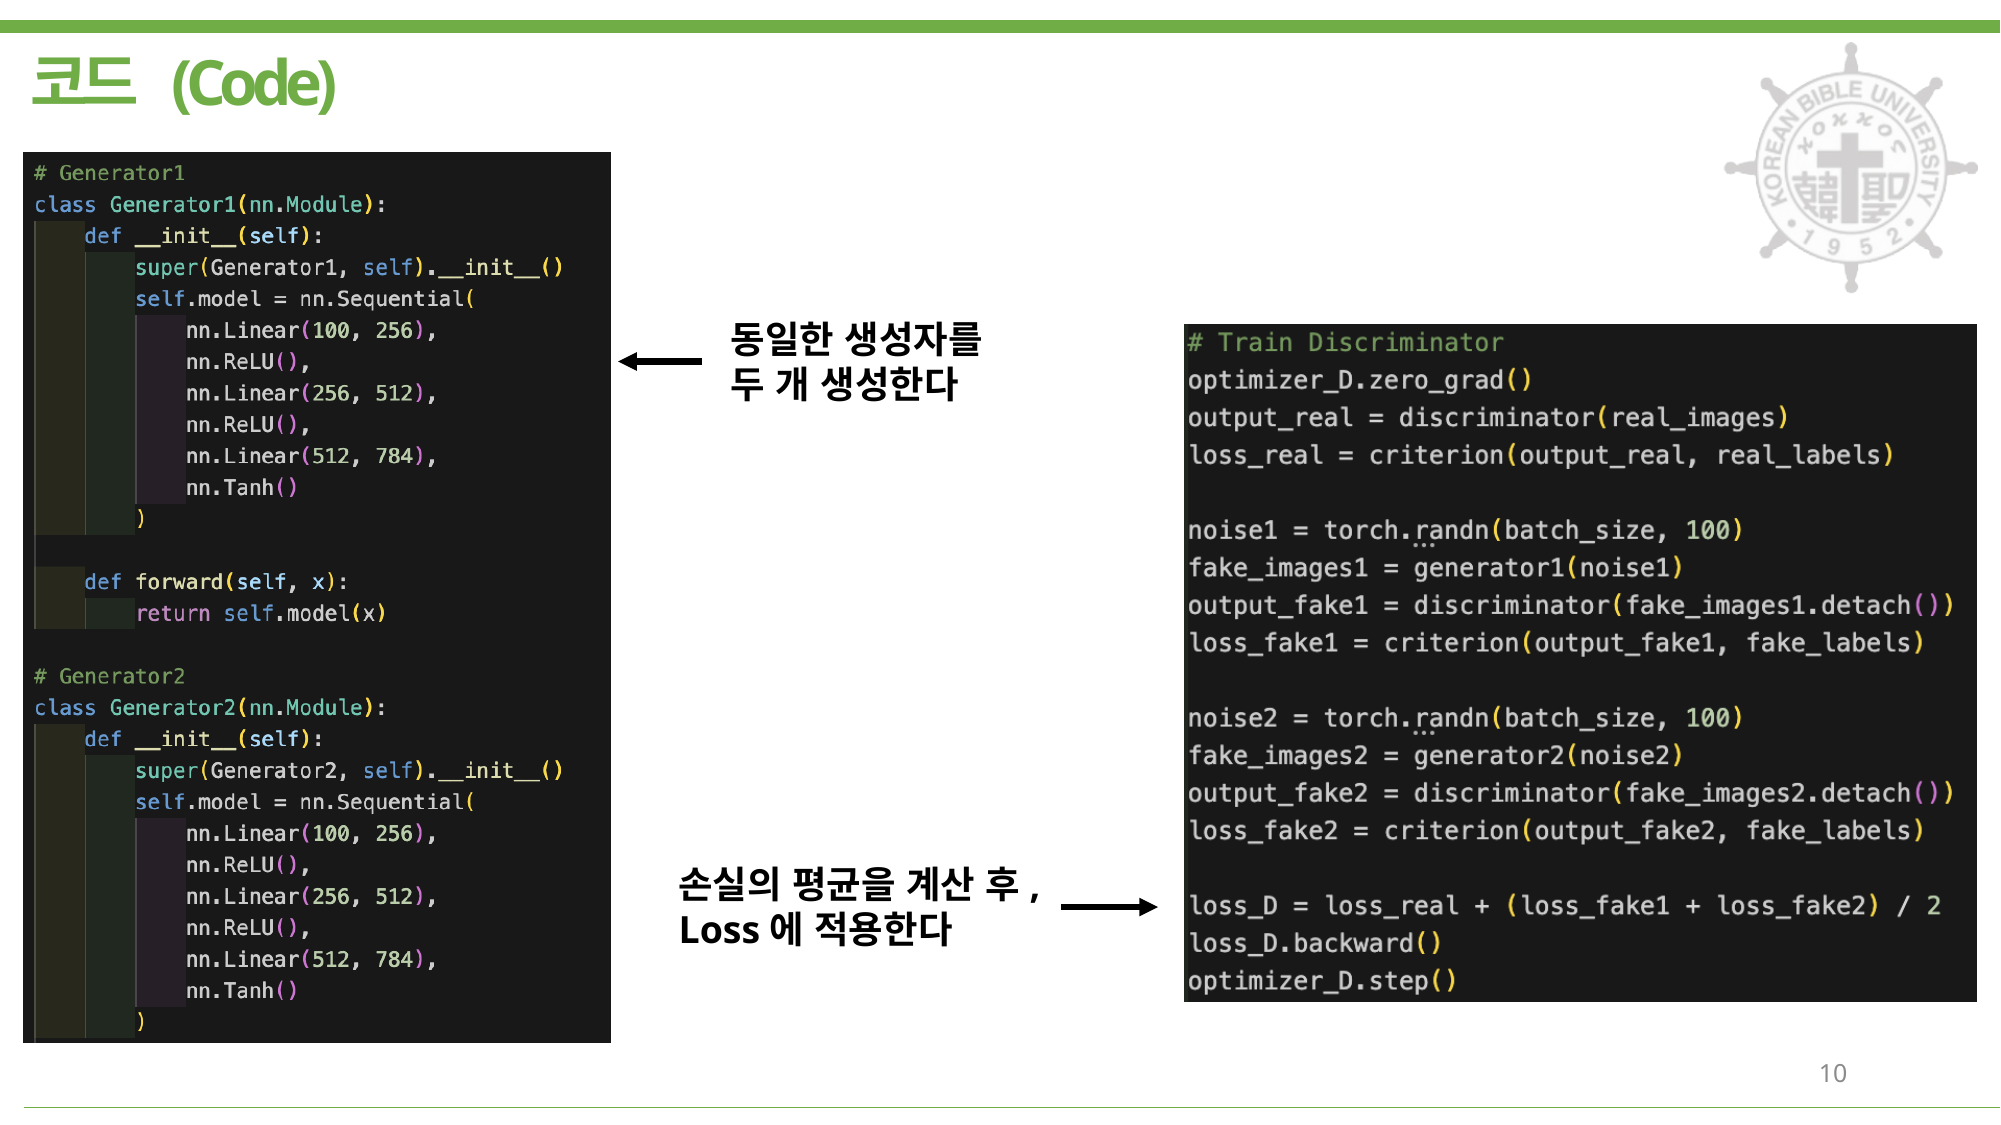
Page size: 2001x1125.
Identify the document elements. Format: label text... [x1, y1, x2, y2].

picture [1184, 324, 1977, 1002]
picture [23, 152, 611, 1043]
picture [1708, 16, 2000, 317]
text_box 손실의 평균을 계산 후, Loss에 적용한다 [663, 854, 1056, 959]
text_box 코드 (Code) [15, 35, 353, 126]
text_box 동일한 생성자를 두 개 생성한다 [716, 309, 998, 414]
slide_number 10 [1412, 1042, 1863, 1103]
